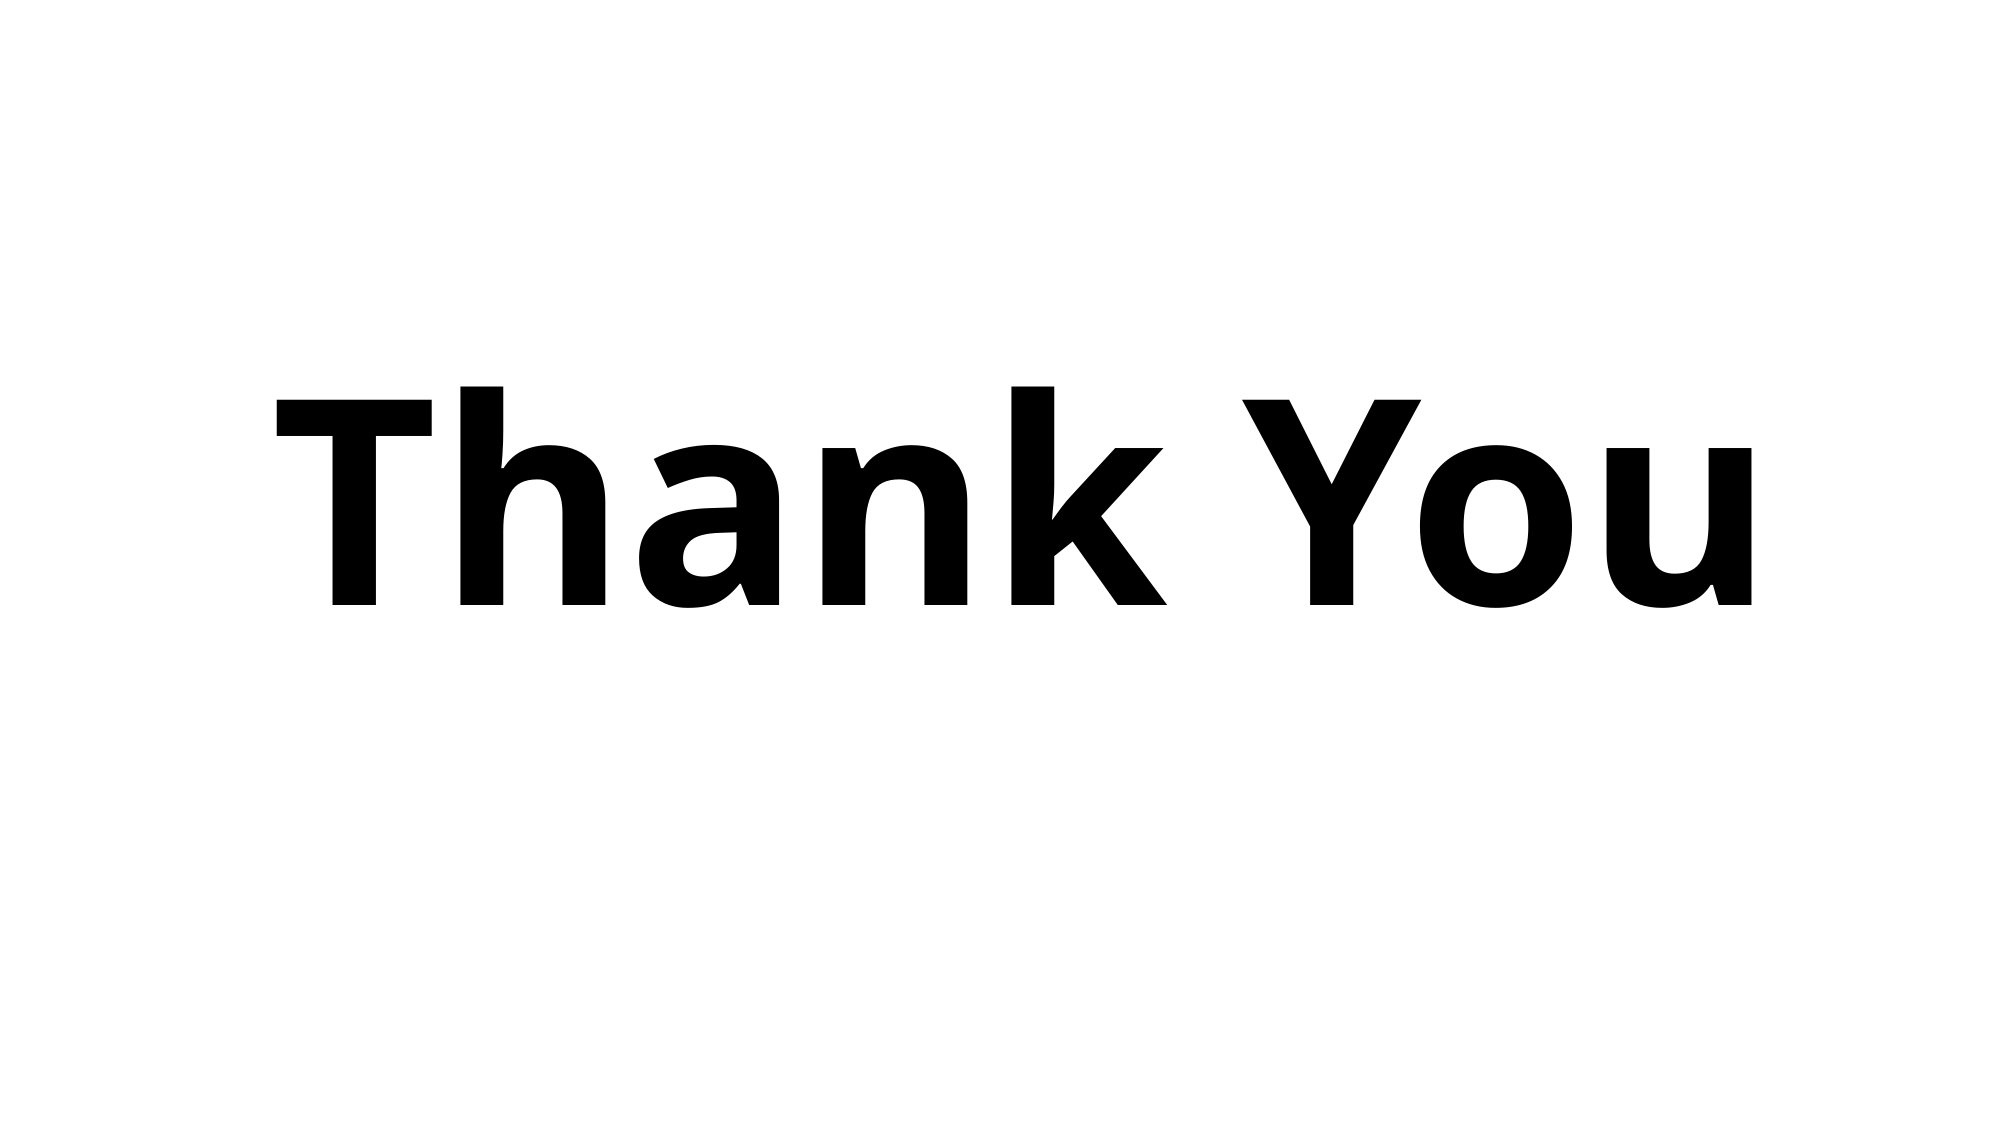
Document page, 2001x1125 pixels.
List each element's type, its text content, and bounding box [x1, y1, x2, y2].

title Thank You [161, 403, 1886, 622]
